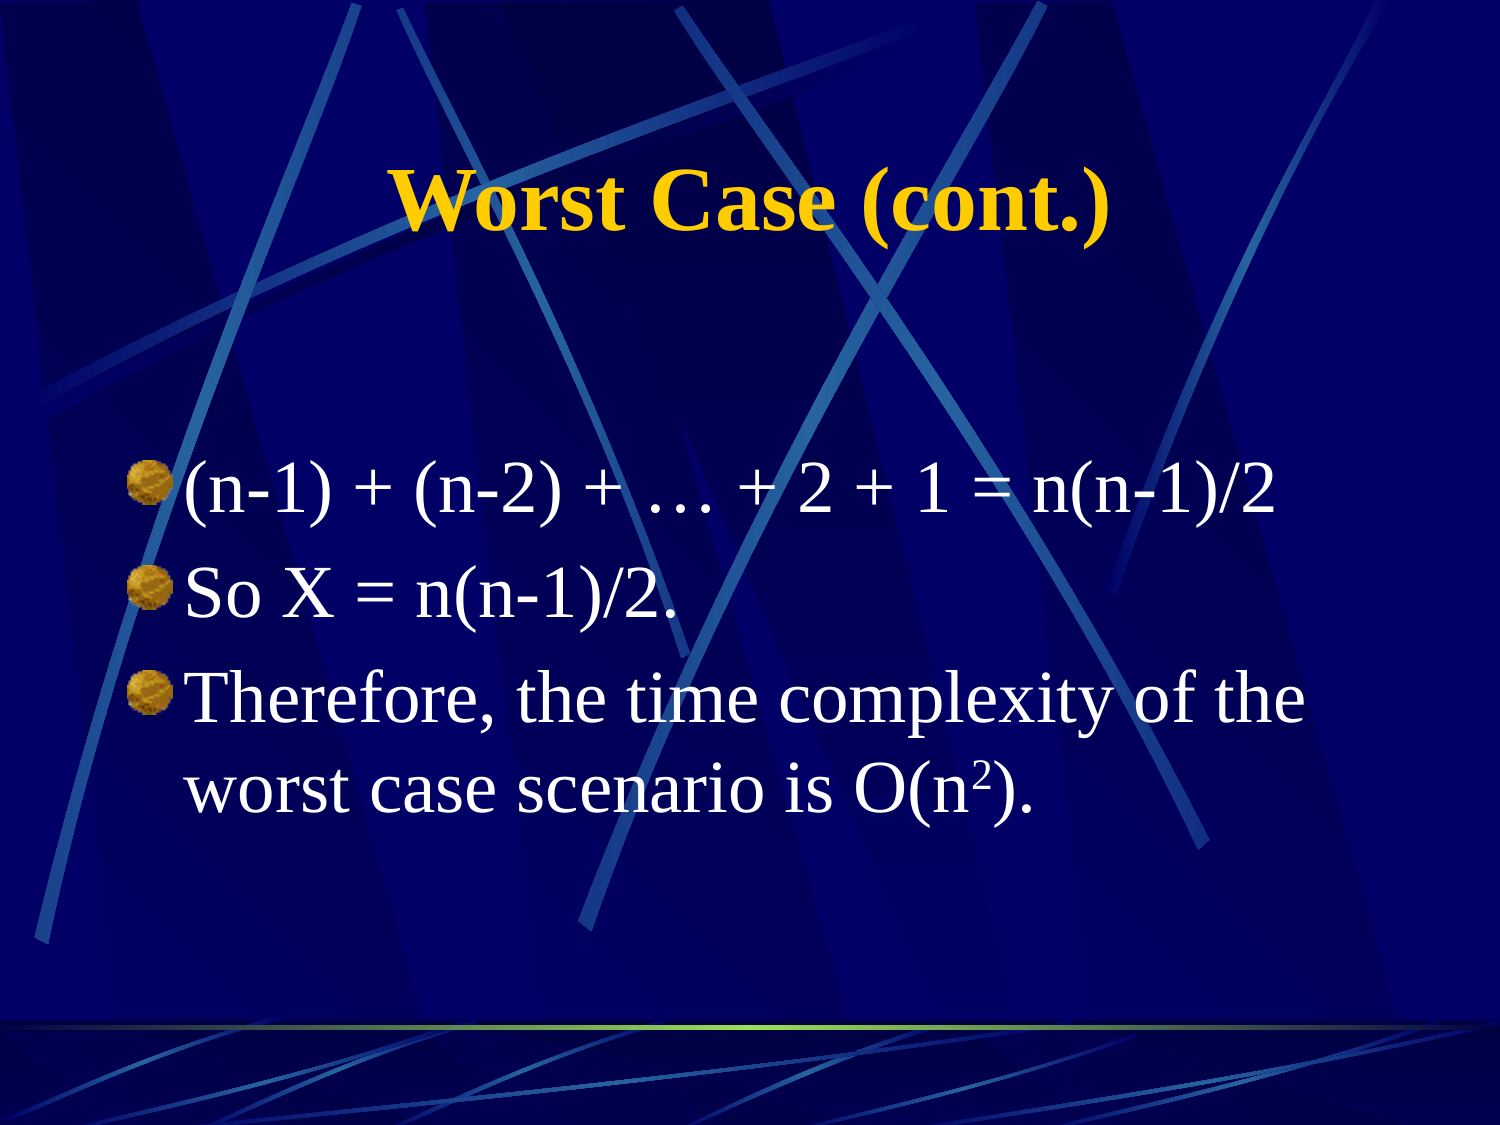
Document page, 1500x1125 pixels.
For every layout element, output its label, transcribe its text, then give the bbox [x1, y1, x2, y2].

list (n-1) + (n-2) + … + 2 + 1 = n(n-1)/2 So X = n(n-1)/2. Therefore, the time complexity of the worst case scenario is O(n2). [112, 324, 1388, 1001]
picture [127, 670, 173, 715]
picture [127, 460, 173, 505]
title Worst Case (cont.) [112, 131, 1388, 257]
picture [127, 565, 173, 610]
